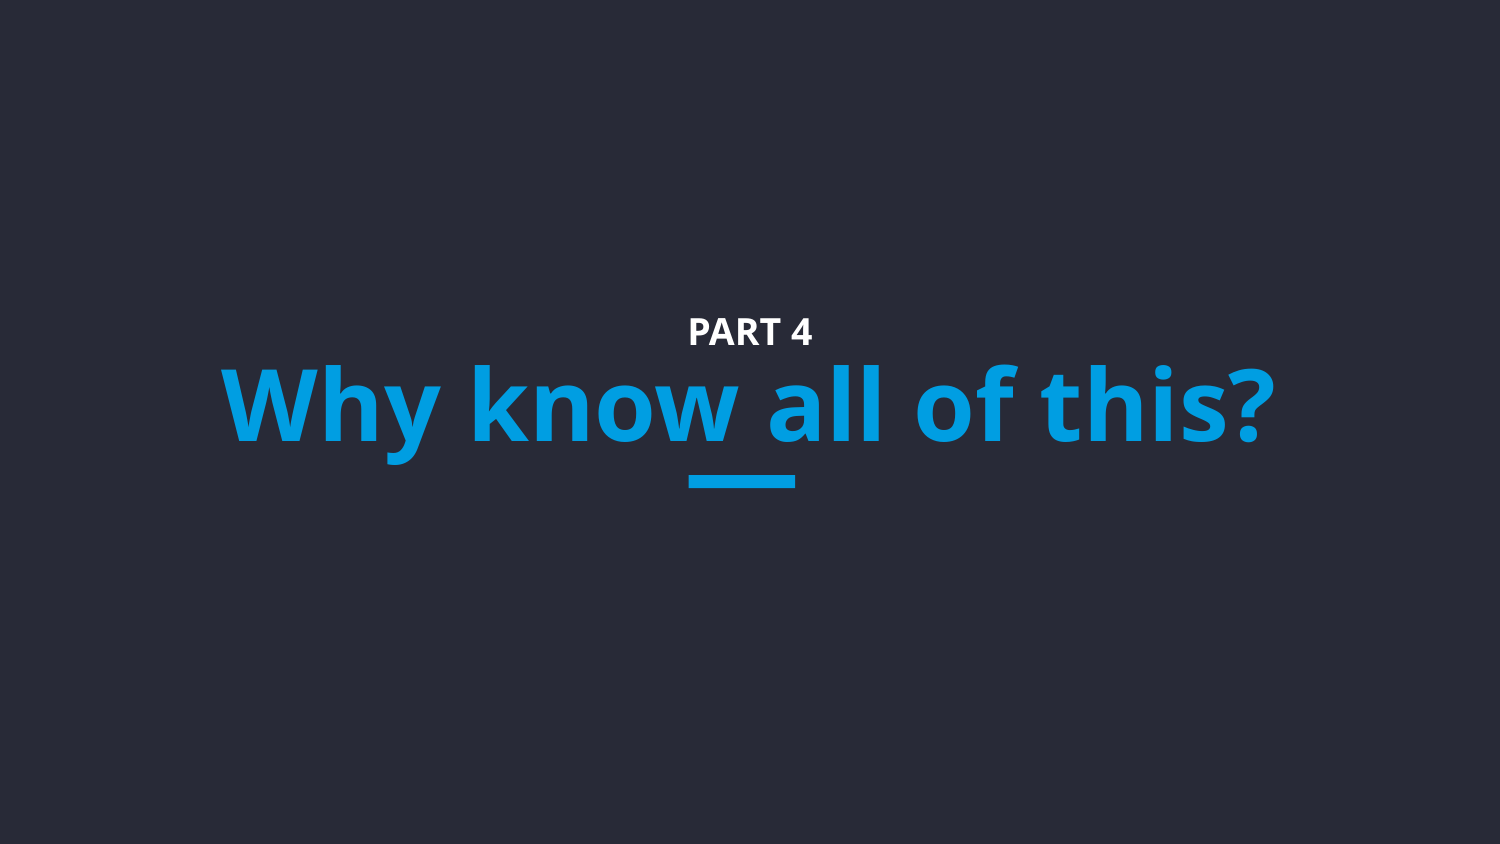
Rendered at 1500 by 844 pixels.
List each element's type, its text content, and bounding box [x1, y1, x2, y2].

text_box PART 4 [309, 292, 1191, 369]
text_box [688, 475, 796, 489]
text_box Why know all of this? [105, 326, 1395, 476]
